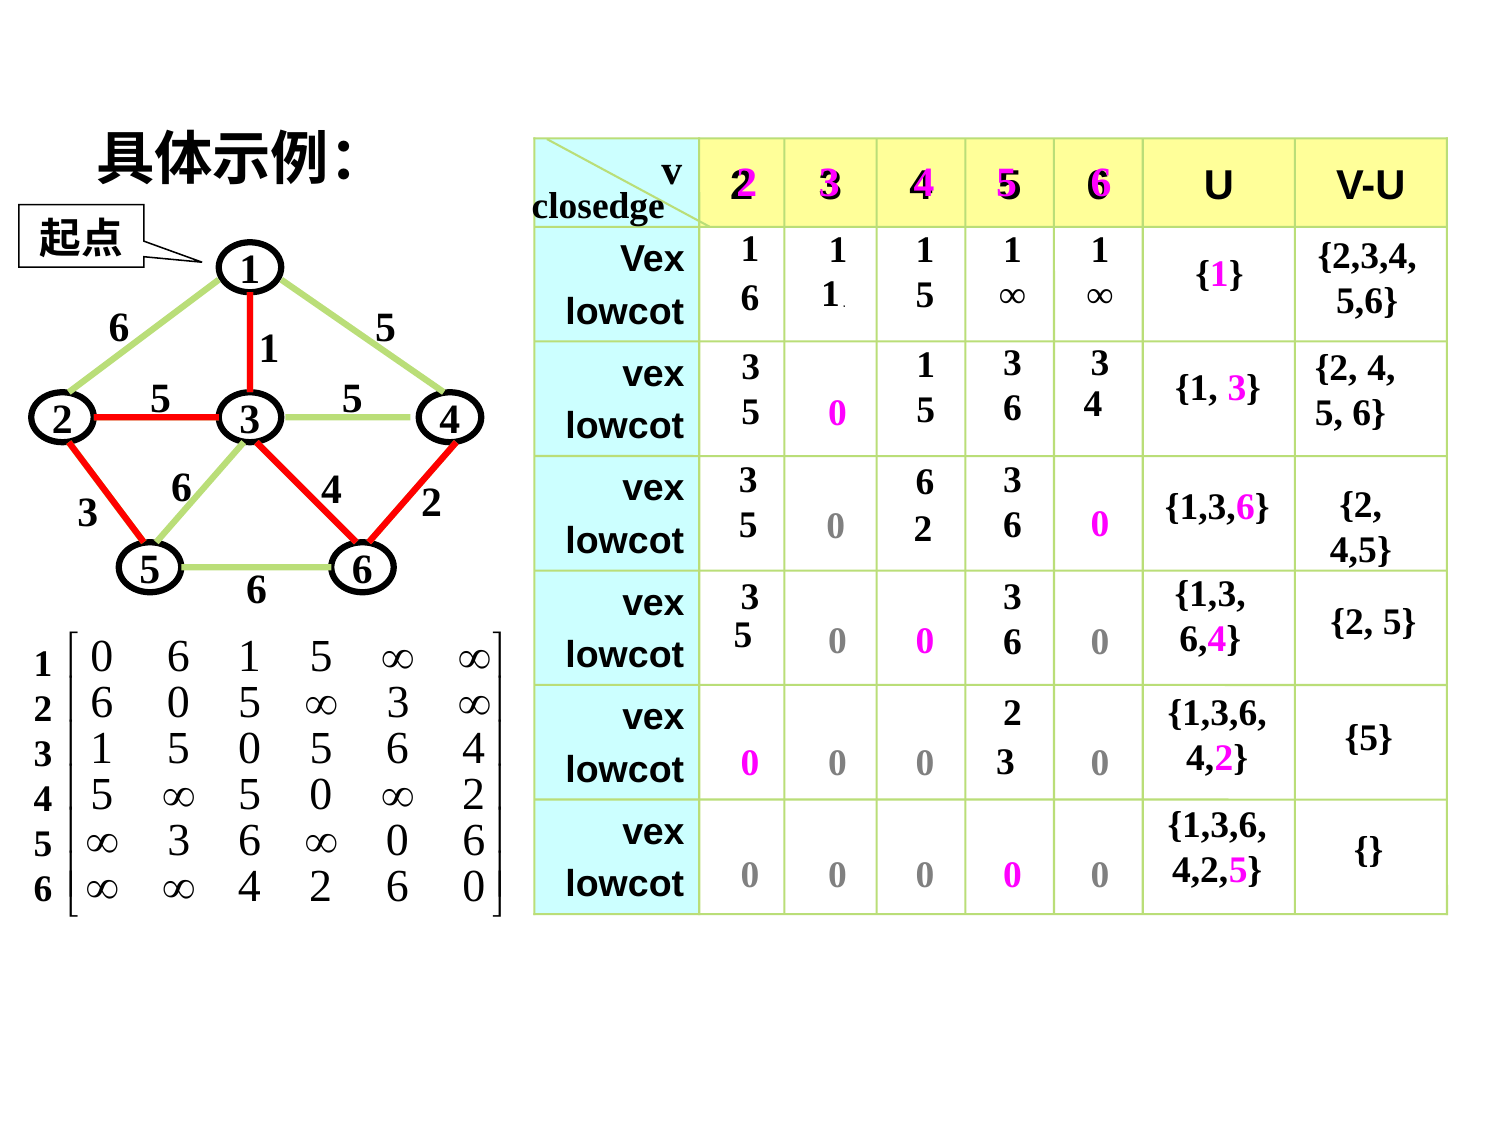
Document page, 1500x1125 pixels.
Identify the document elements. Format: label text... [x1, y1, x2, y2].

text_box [717, 447, 1132, 555]
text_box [718, 842, 1132, 904]
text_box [718, 564, 1132, 671]
text_box 起点 [18, 204, 147, 268]
text_box 1 2 3 4 5 6 [18, 631, 56, 917]
title 具体示例： [81, 117, 474, 195]
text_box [718, 211, 1132, 327]
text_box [473, 135, 1447, 915]
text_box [56, 617, 522, 929]
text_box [31, 242, 482, 620]
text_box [719, 330, 1132, 441]
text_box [718, 680, 1132, 791]
